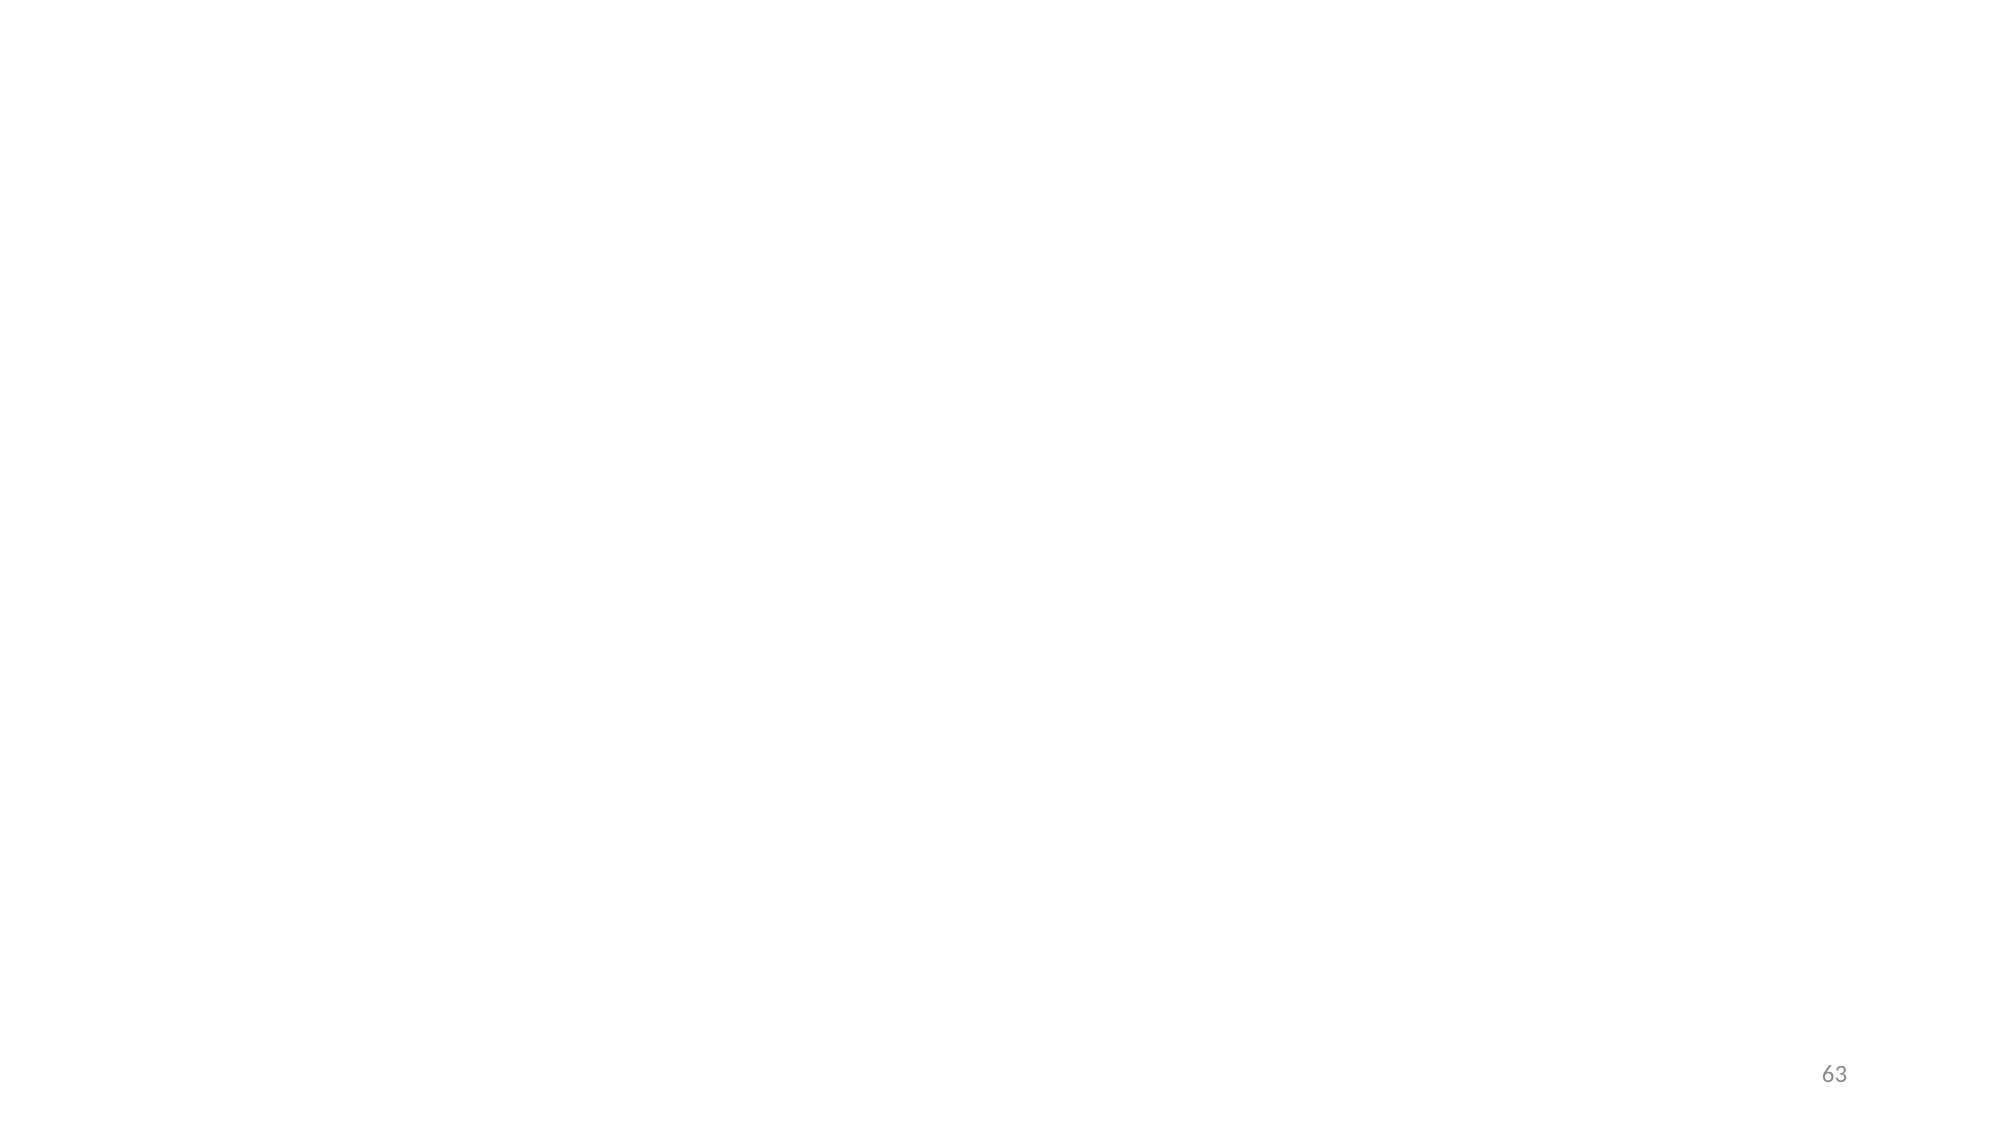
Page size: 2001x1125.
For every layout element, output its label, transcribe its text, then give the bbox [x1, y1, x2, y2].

slide_number 63 [1412, 1042, 1863, 1103]
